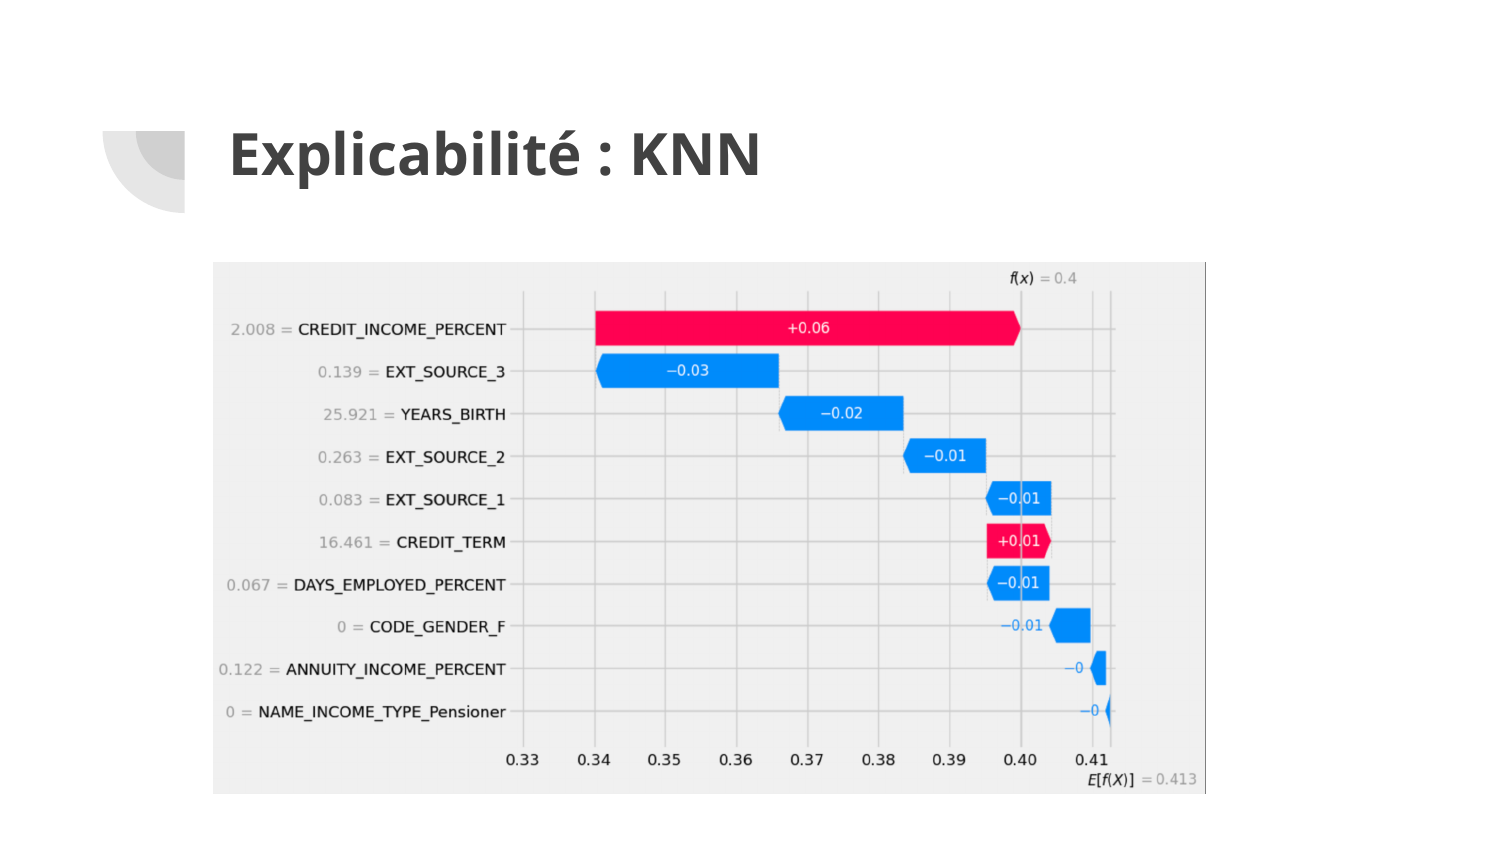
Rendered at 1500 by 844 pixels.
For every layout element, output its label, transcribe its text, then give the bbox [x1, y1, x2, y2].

title Explicabilité : KNN [213, 98, 1368, 263]
picture [213, 261, 1206, 794]
